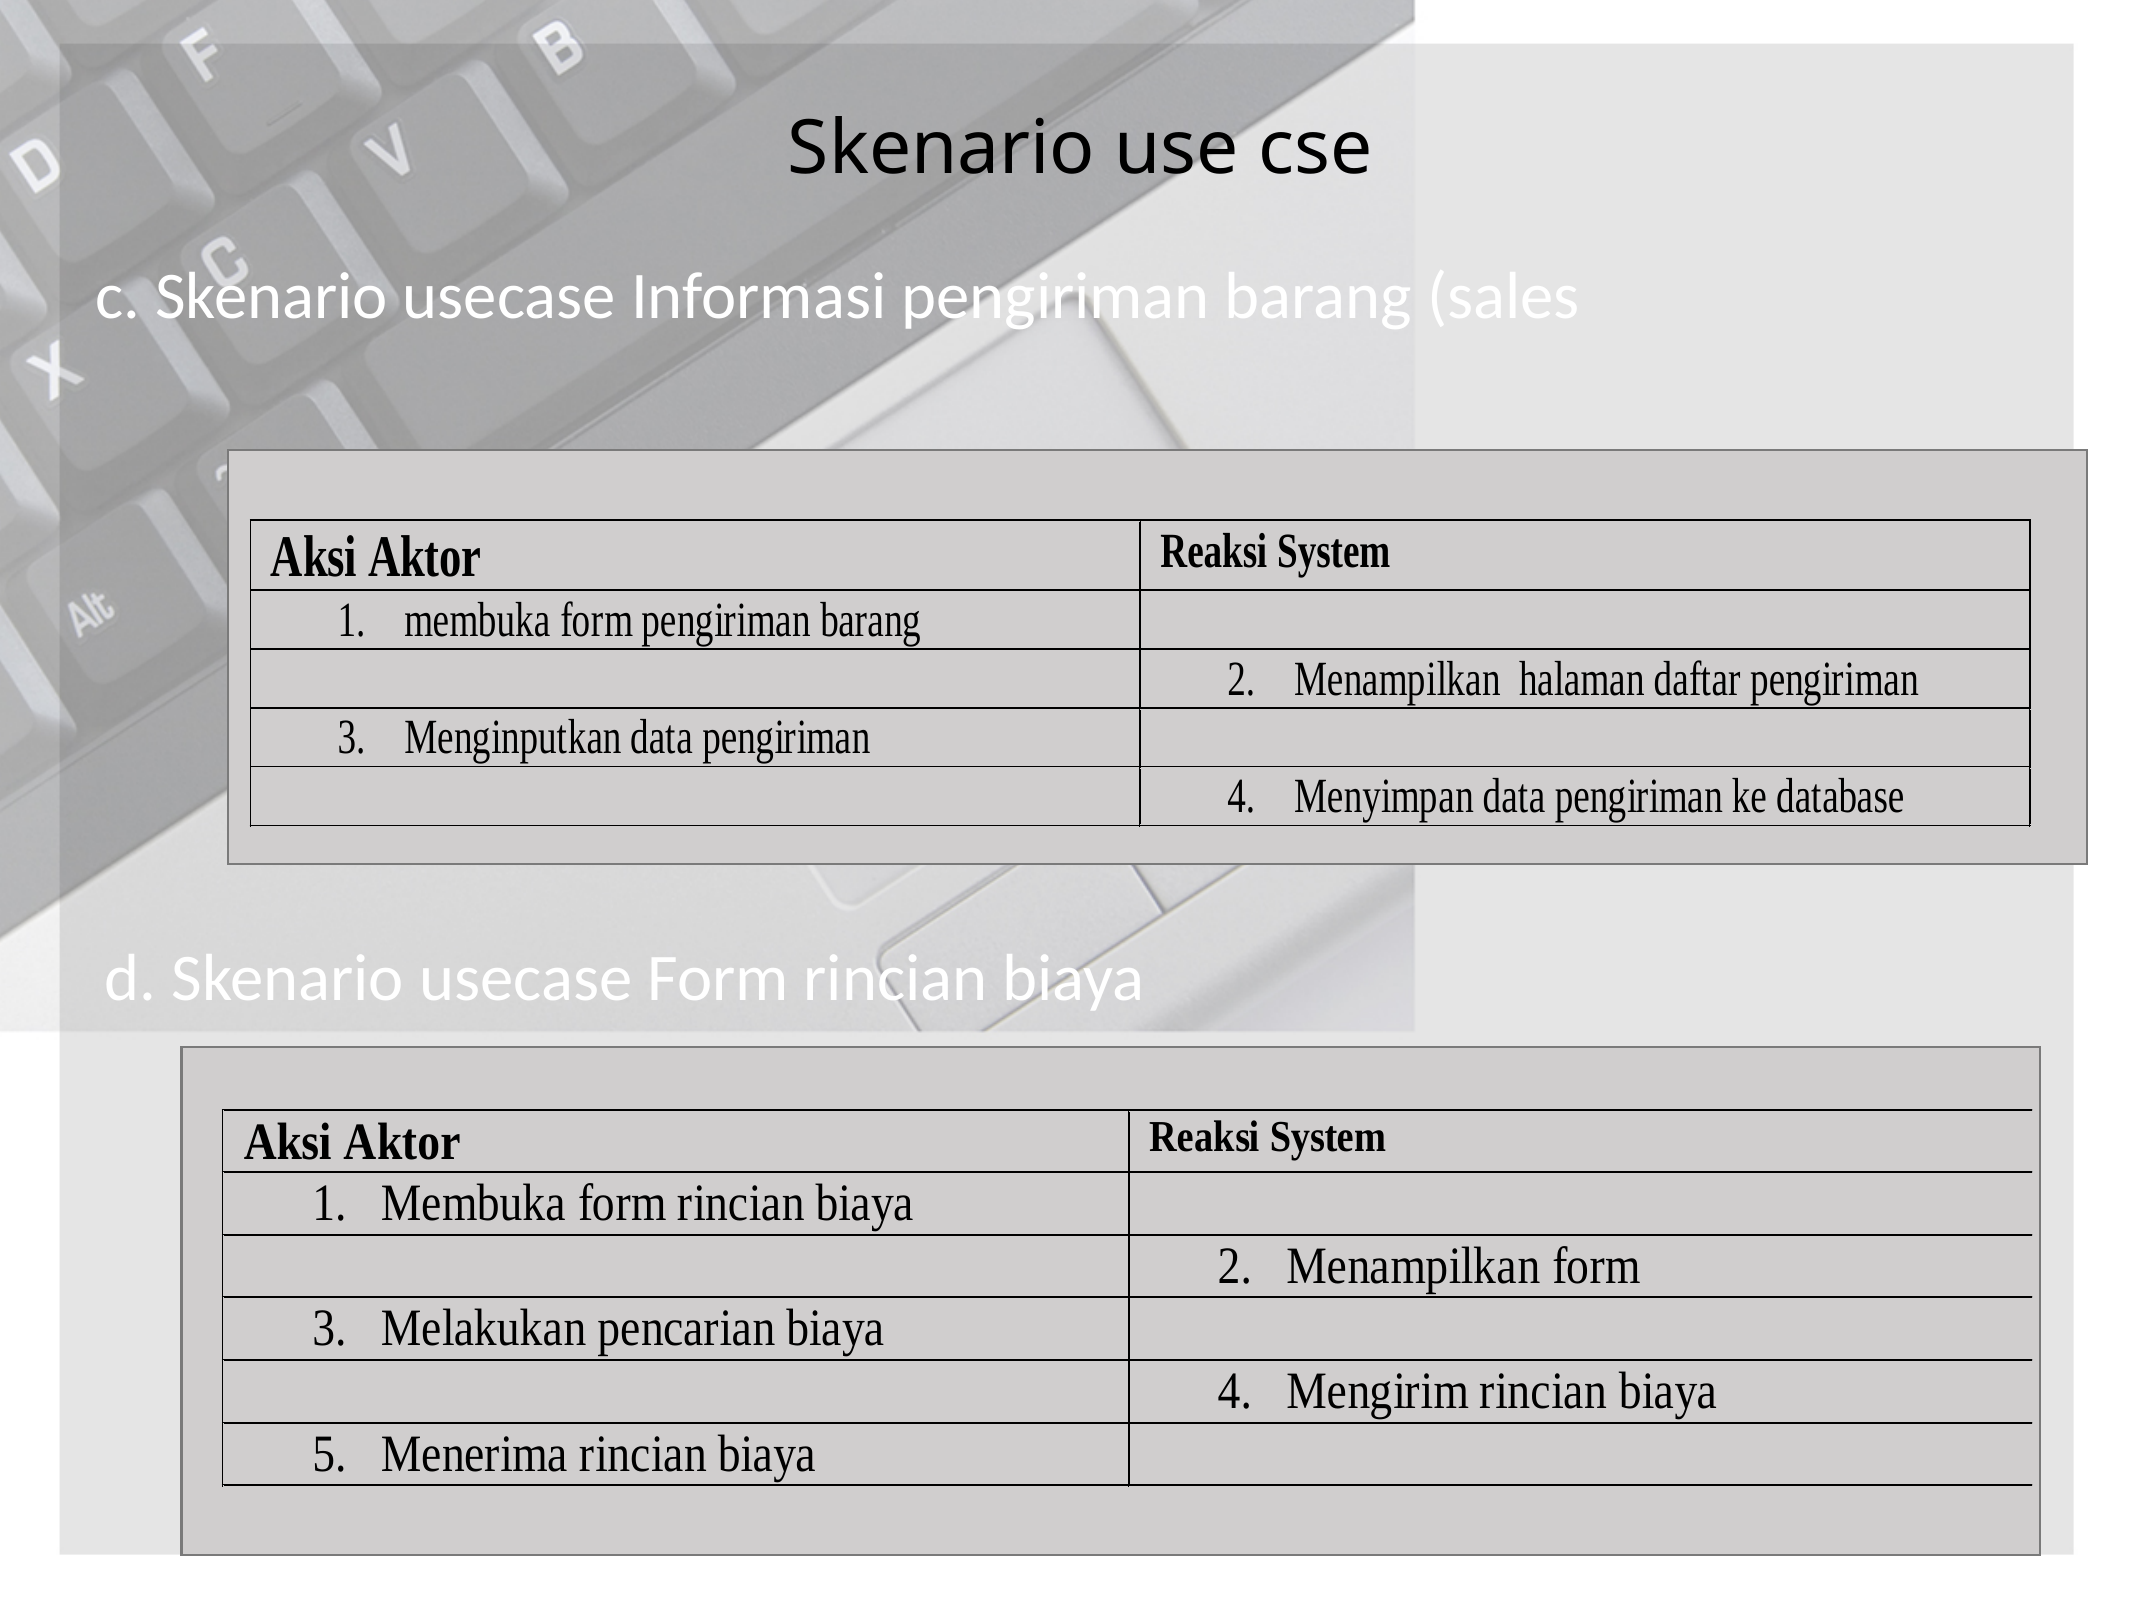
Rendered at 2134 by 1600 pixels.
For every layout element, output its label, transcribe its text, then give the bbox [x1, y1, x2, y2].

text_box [221, 1109, 2033, 1543]
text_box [249, 519, 2063, 891]
text_box [227, 449, 2088, 865]
text_box c. Skenario usecase Informasi pengiriman barang (sales [80, 244, 1596, 340]
text_box d. Skenario usecase Form rincian biaya [89, 926, 1161, 1021]
text_box [180, 1046, 2041, 1556]
text_box Skenario use cse [773, 91, 1388, 197]
picture [0, 0, 2134, 1600]
